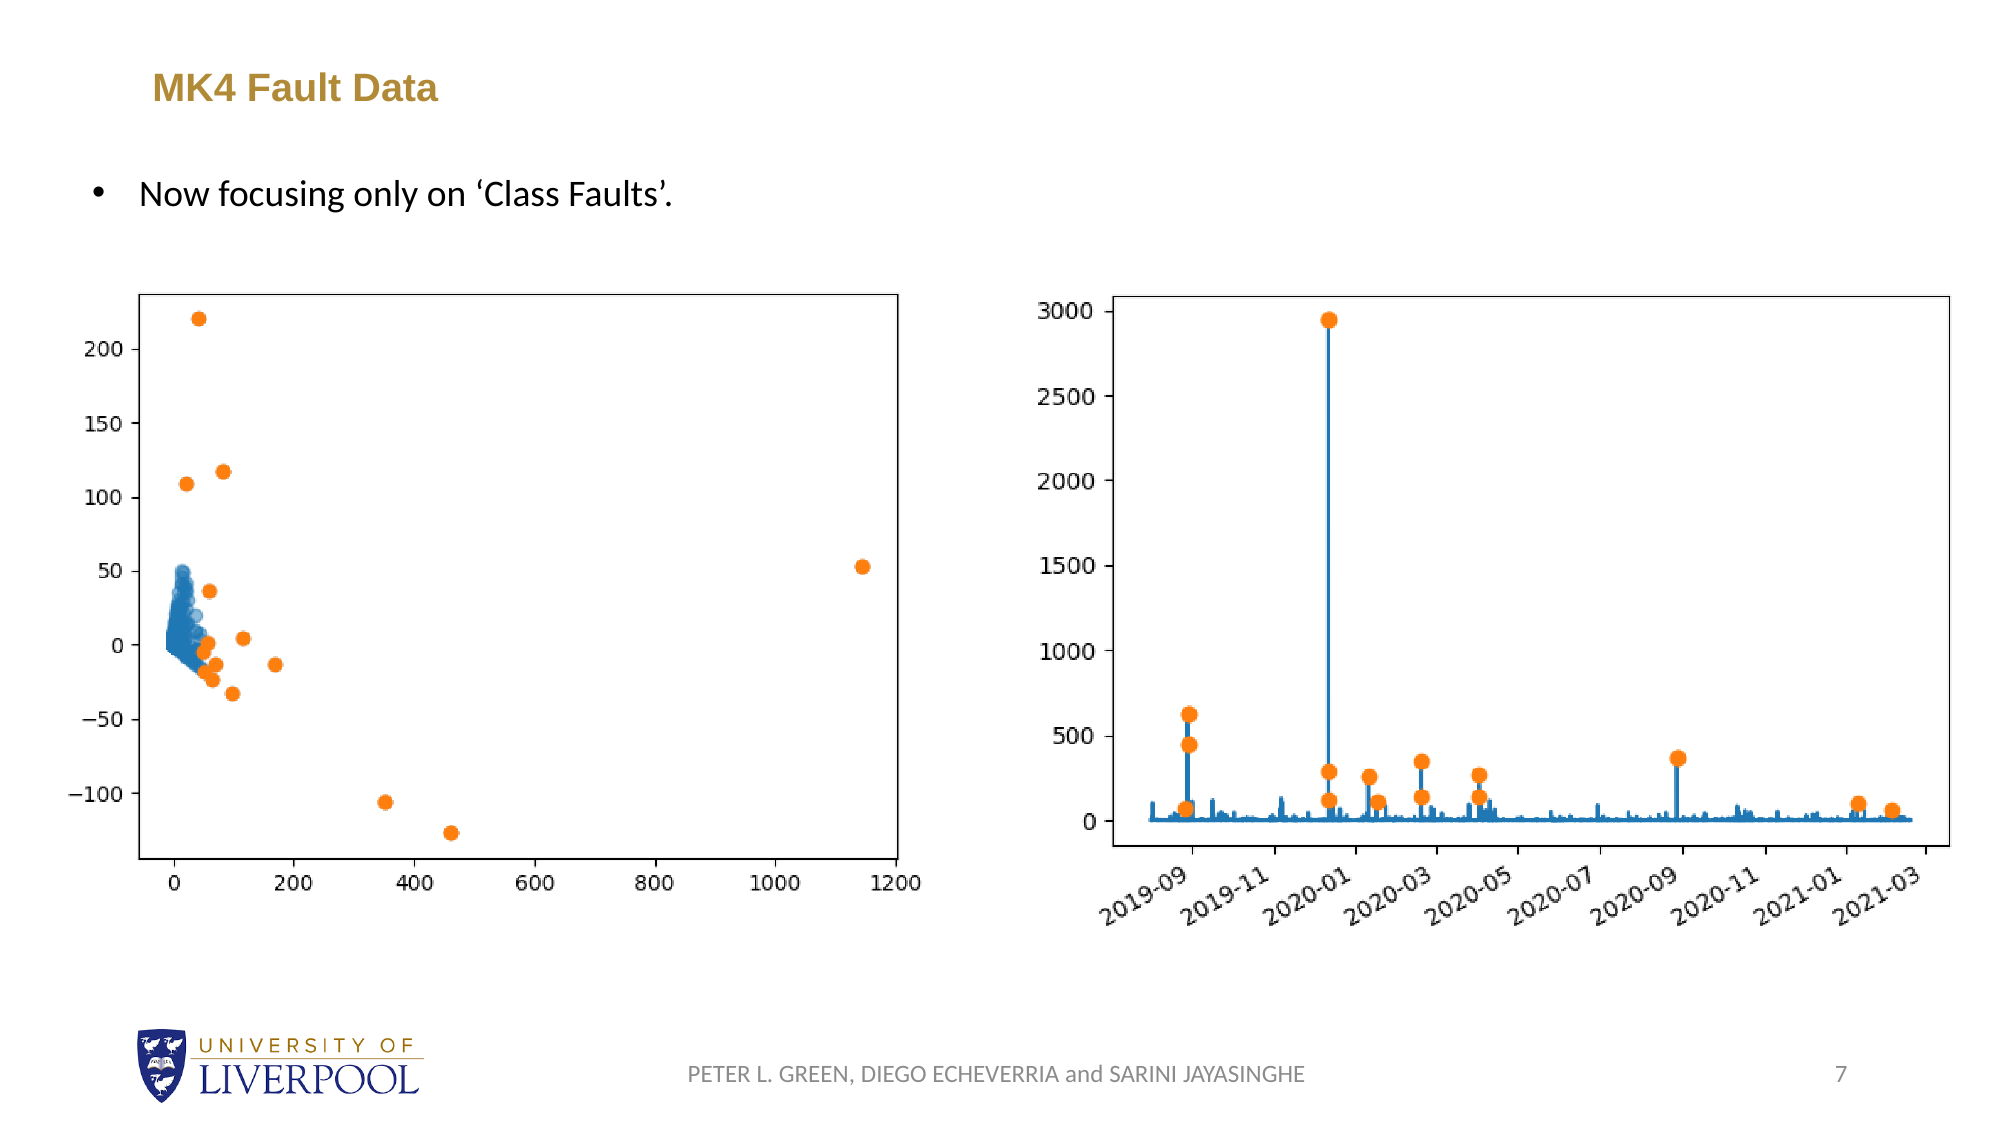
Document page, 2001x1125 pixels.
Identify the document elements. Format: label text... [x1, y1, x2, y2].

picture [137, 1029, 424, 1103]
picture [51, 278, 944, 900]
footer PETER L. GREEN, DIEGO ECHEVERRIA and SARINI JAYASINGHE [662, 1042, 1338, 1103]
slide_number 7 [1412, 1042, 1863, 1103]
text_box Now focusing only on ‘Class Faults’. [77, 161, 1680, 267]
title MK4 Fault Data [137, 59, 1863, 118]
picture [989, 275, 1966, 973]
